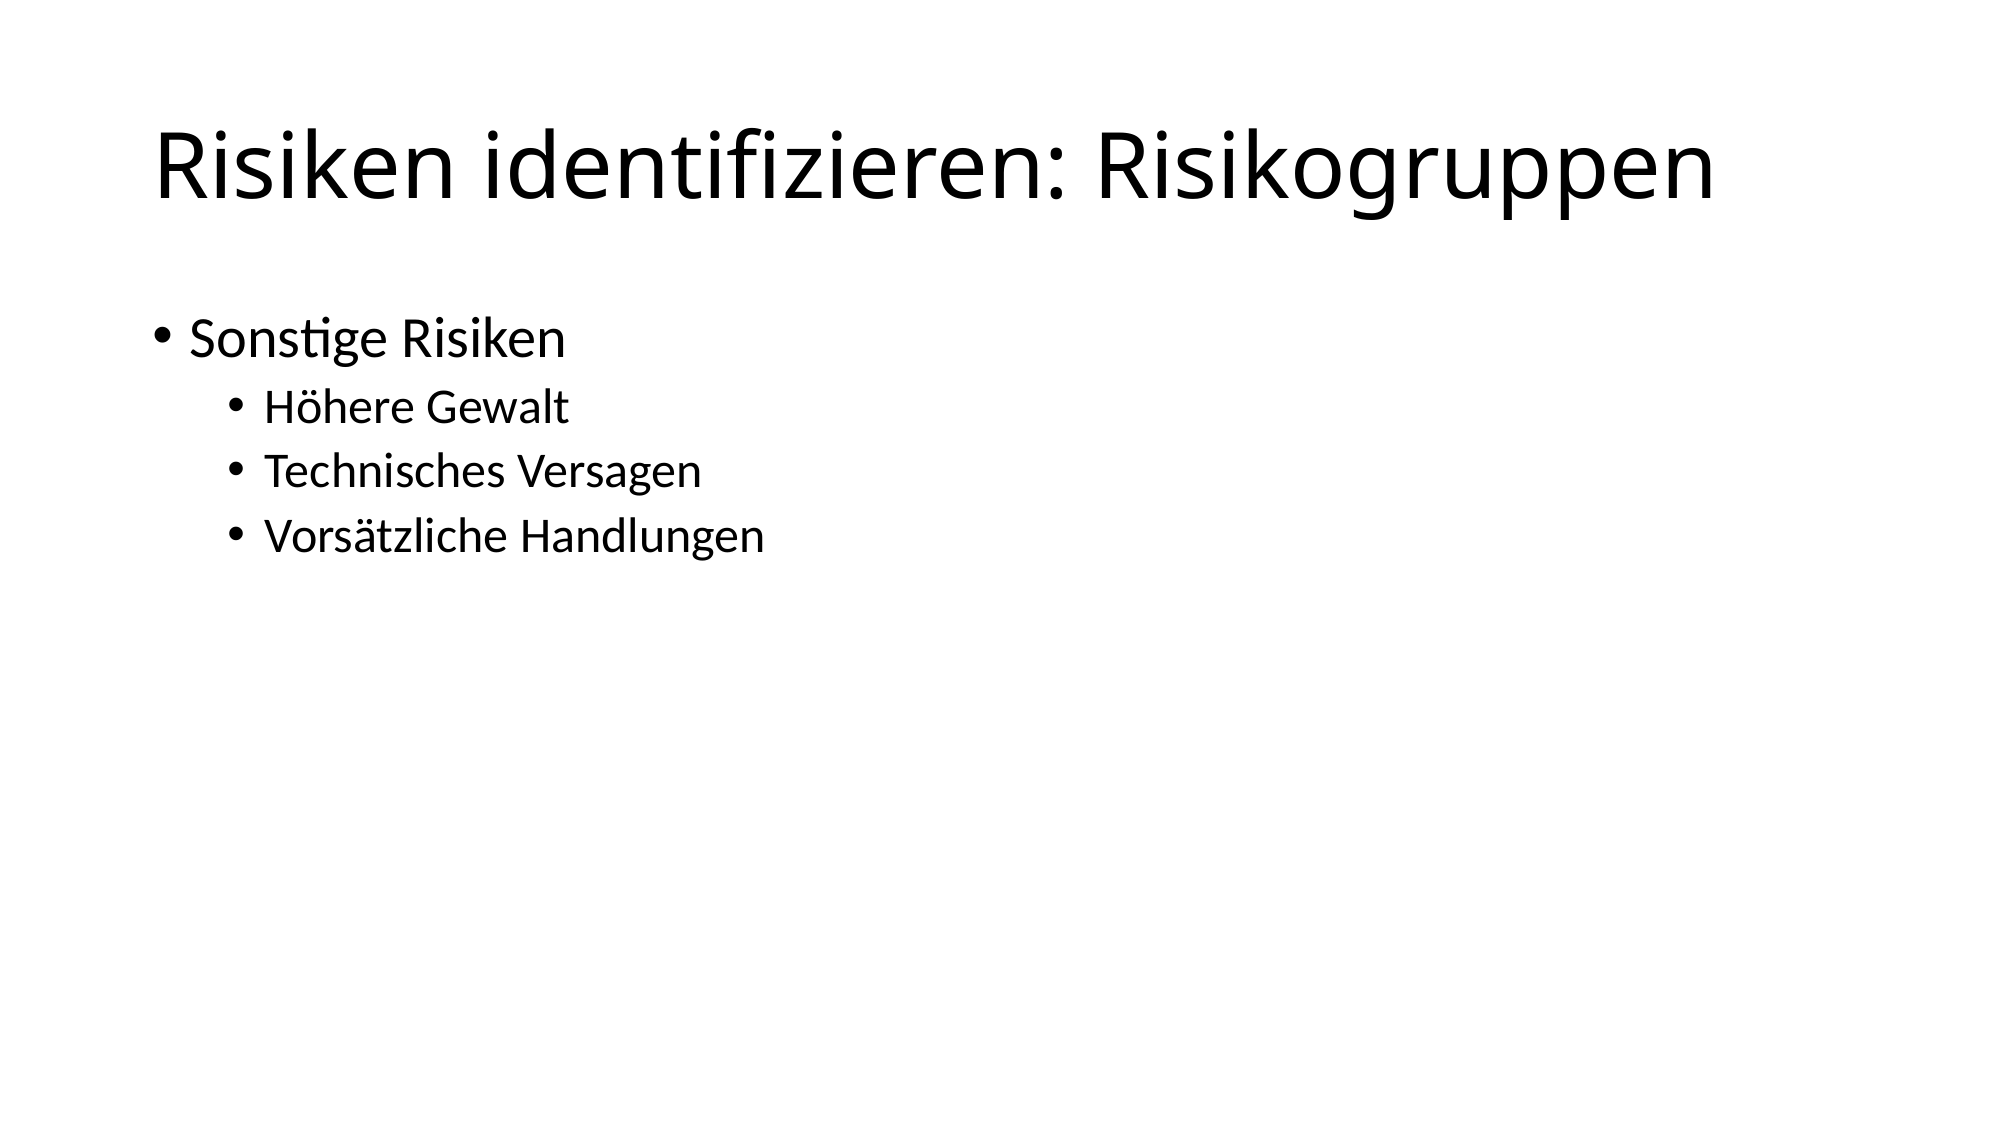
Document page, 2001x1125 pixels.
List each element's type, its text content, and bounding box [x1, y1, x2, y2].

title Risiken identifizieren: Risikogruppen [137, 59, 1863, 278]
list Sonstige Risiken Höhere Gewalt Technisches Versagen Vorsätzliche Handlungen [137, 299, 1863, 1014]
